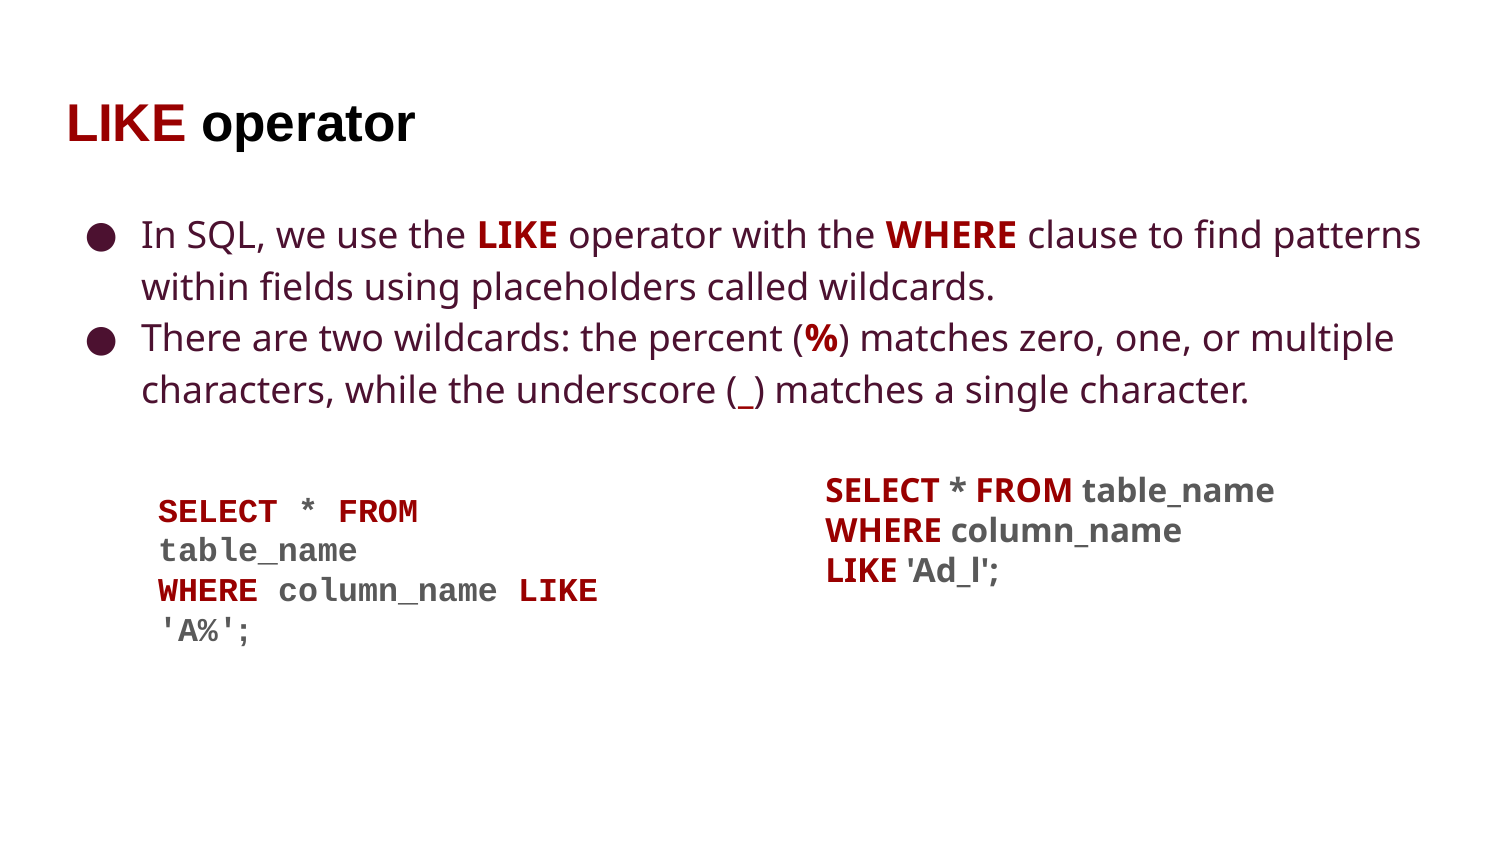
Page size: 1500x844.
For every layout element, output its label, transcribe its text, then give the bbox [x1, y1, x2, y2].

text_box SELECT * FROM table_name WHERE column_name LIKE 'A%'; [143, 433, 617, 718]
list In SQL, we use the LIKE operator with the WHERE clause to find patterns within fields using placeholders called wildcards. There are two wildcards: the percent (%) matches zero, one, or multiple characters, while the underscore (_) matches a single character. [51, 189, 1449, 750]
title LIKE operator [51, 72, 1449, 167]
text_box SELECT * FROM table_name WHERE column_name LIKE 'Ad_l'; [810, 454, 1356, 644]
